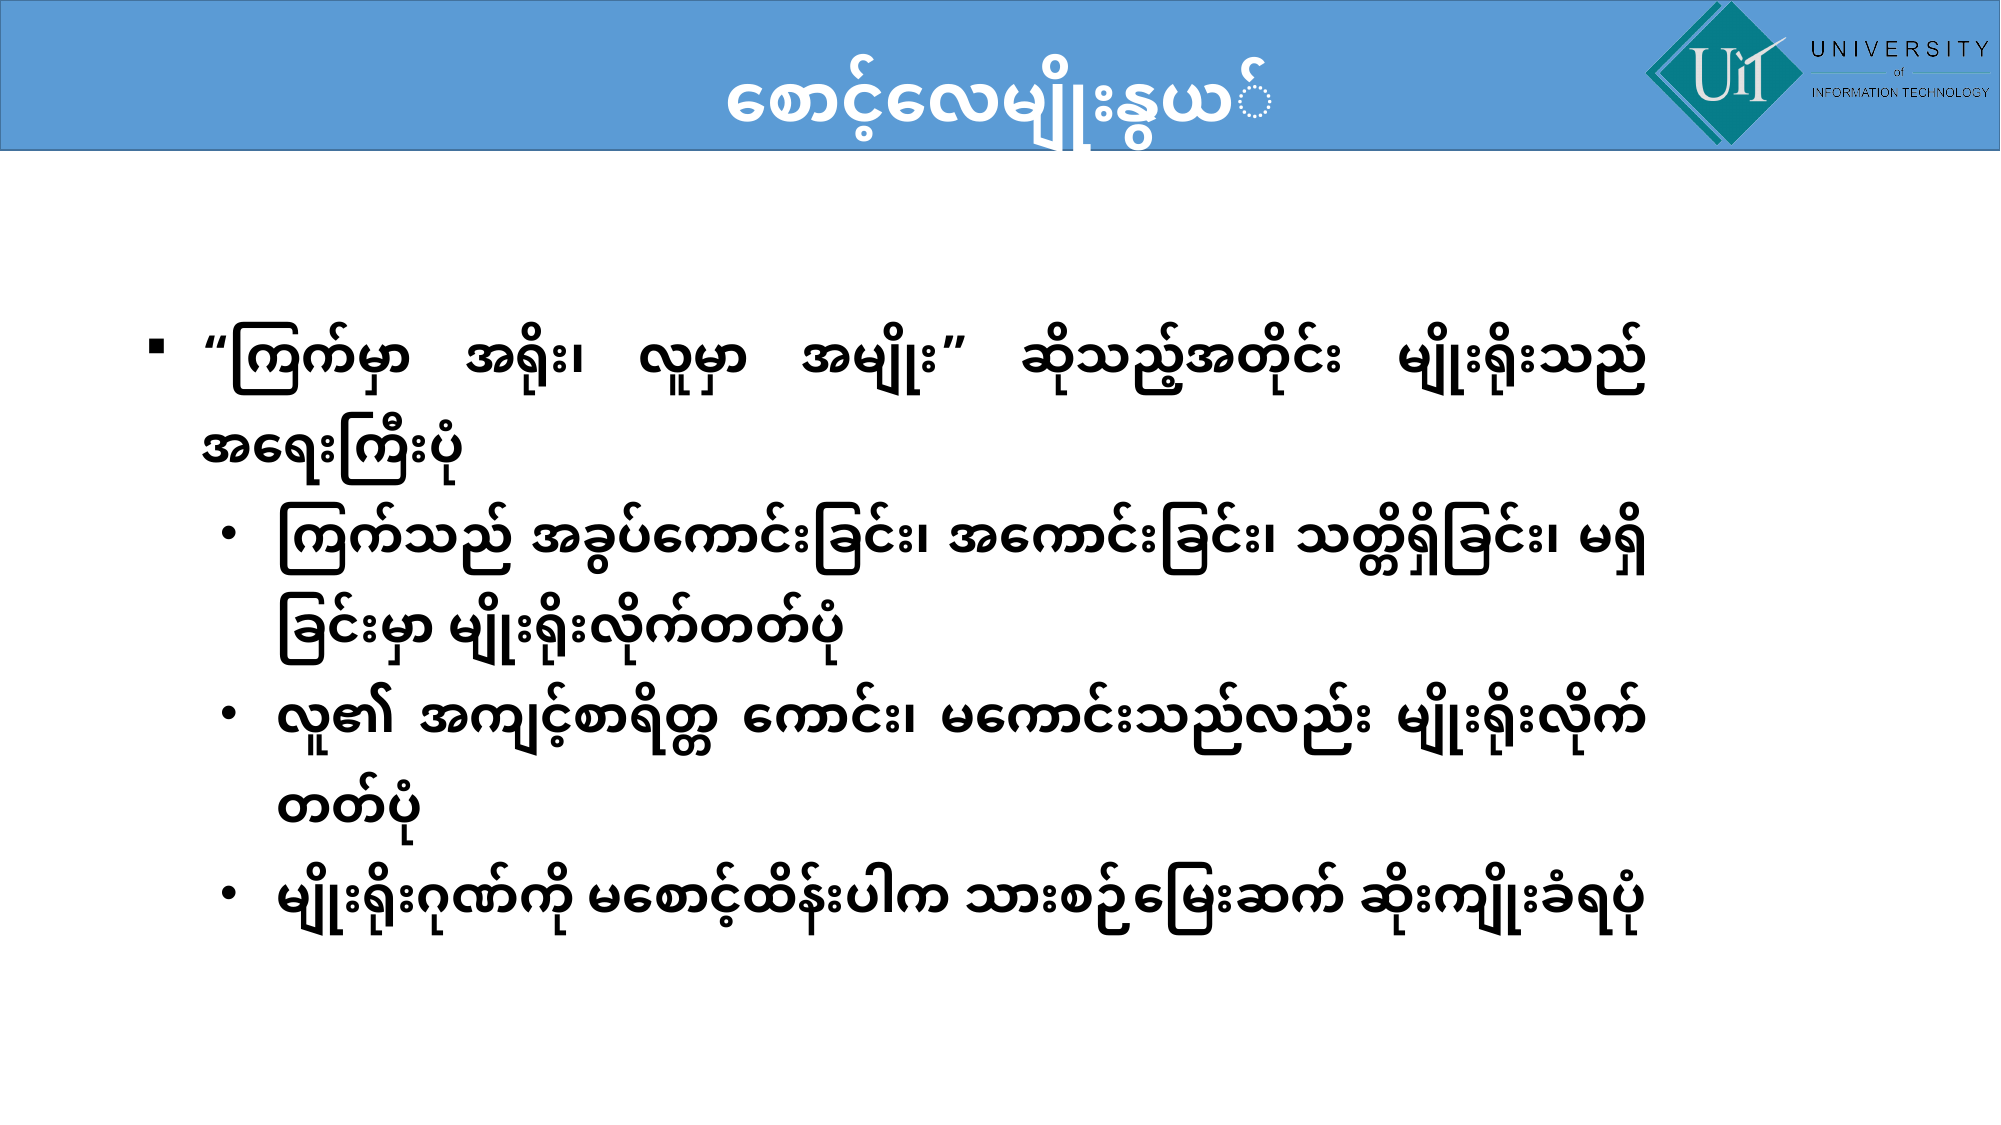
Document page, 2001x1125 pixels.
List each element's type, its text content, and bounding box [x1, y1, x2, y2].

text_box “ကြက်မှာ အရိုး၊ လူမှာ အမျိုး” ဆိုသည့်အတိုင်း မျိုးရိုးသည် အရေးကြီးပုံ ကြက်သည် အခွပ်ကောင်းခြင်း၊ အကောင်းခြင်း၊ သတ္တိရှိခြင်း၊ မရှိခြင်းမှာ မျိုးရိုးလိုက်တတ်ပုံ လူ၏ အကျင့်စာရိတ္တ ကောင်း၊ မကောင်းသည်လည်း မျိုးရိုးလိုက်တတ်ပုံ မျိုးရိုးဂုဏ်ကို မစောင့်ထိန်းပါက သားစဉ်မြေးဆက် ဆိုးကျိုးခံရပုံ [130, 149, 1663, 1125]
text_box စောင့်လေမျိုးနွယ် [0, 0, 1640, 151]
picture [1640, 0, 1998, 150]
